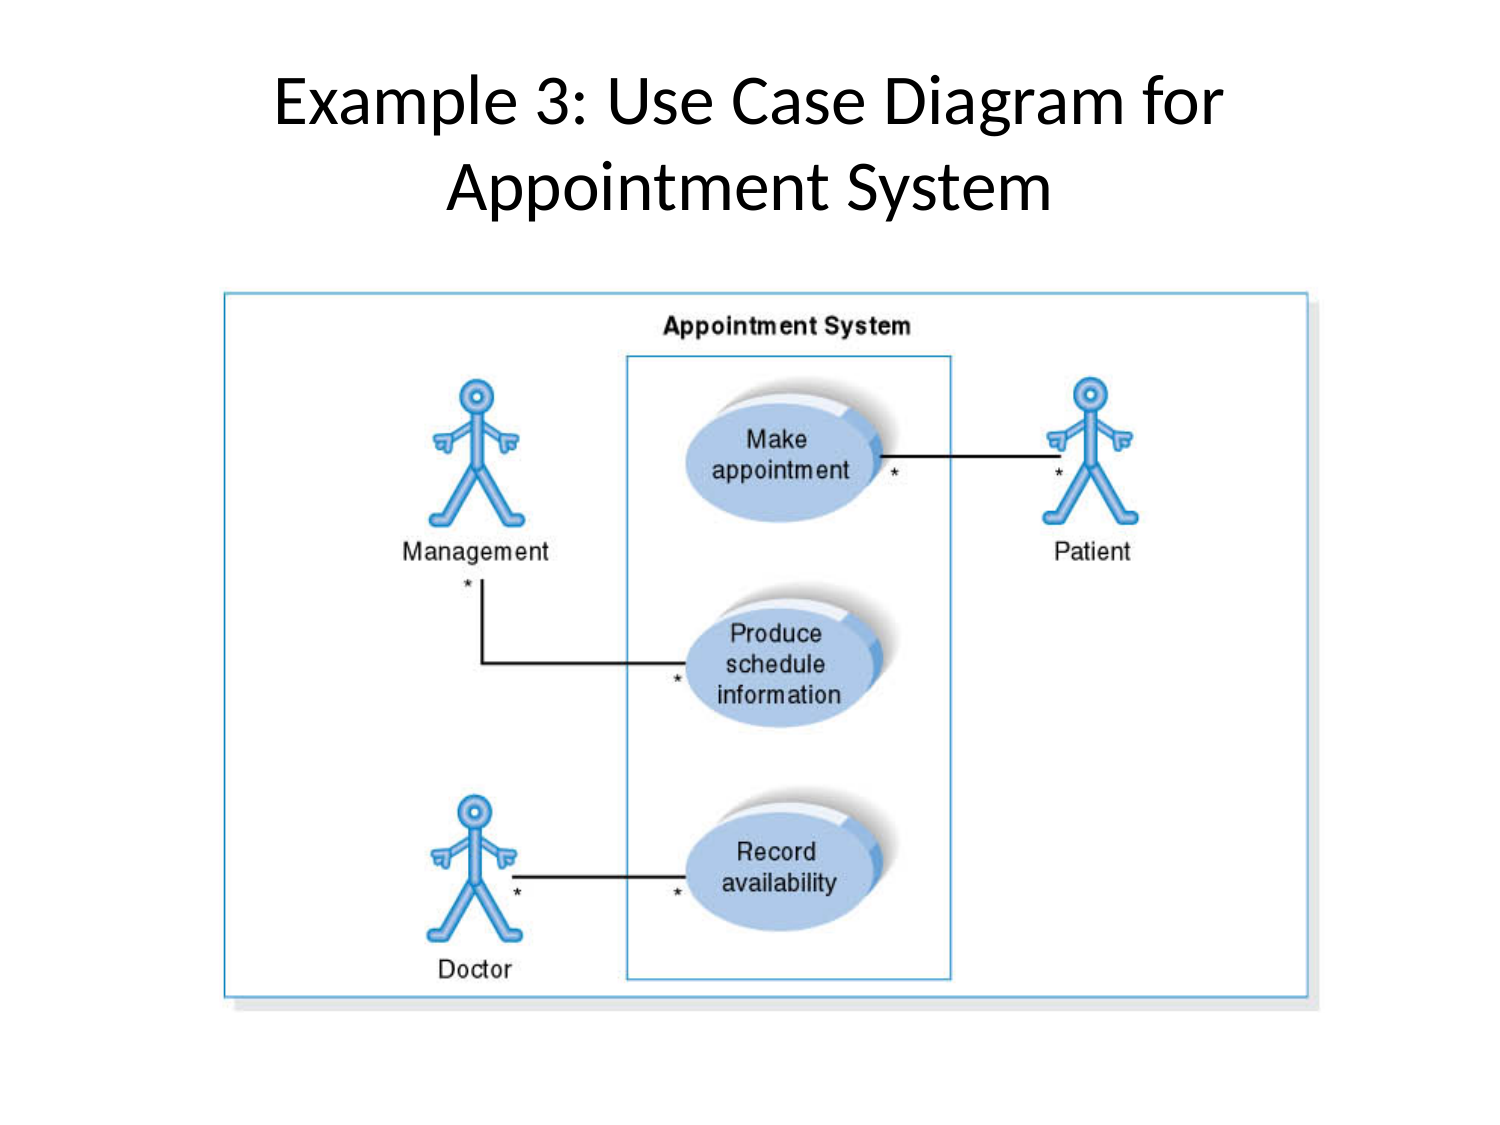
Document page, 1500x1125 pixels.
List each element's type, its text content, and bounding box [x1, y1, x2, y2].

picture [212, 274, 1326, 1013]
title Example 3: Use Case Diagram for Appointment System [74, 44, 1426, 233]
